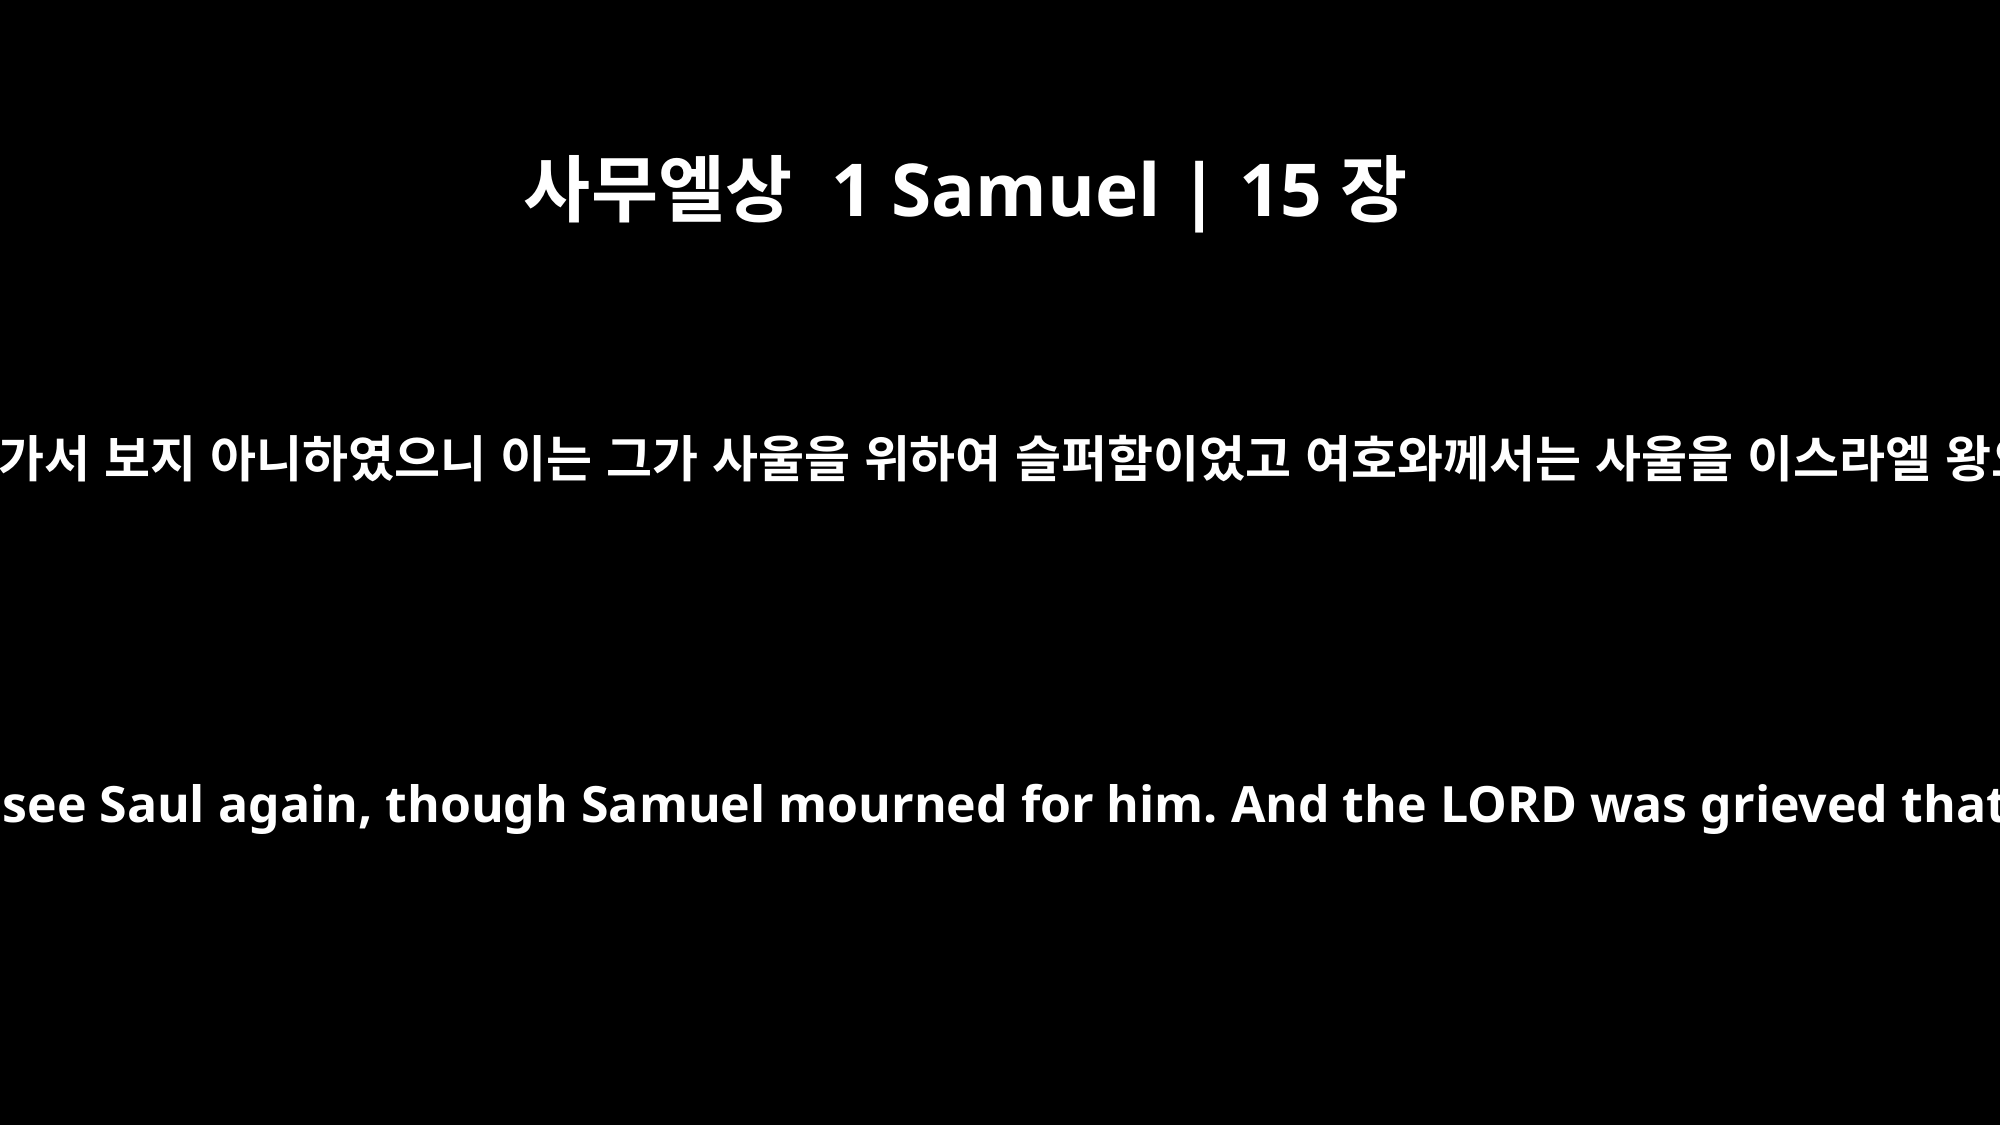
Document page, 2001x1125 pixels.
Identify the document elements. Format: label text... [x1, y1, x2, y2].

text_box 35 사무엘이 죽는 날까지 사울을 다시 가서 보지 아니하였으니 이는 그가 사울을 위하여 슬퍼함이었고 여호와께서는 사울을 이스라엘 왕으로 삼으신 것을 후회하셨더라 [0, 359, 2000, 495]
text_box Until the day Samuel died, he did not go to see Saul again, though Samuel mourned for him. And the LORD was grieved that he had made Saul king over Israel. [0, 764, 2000, 840]
text_box 사무엘상 1 Samuel | 15장 [509, 136, 1423, 239]
